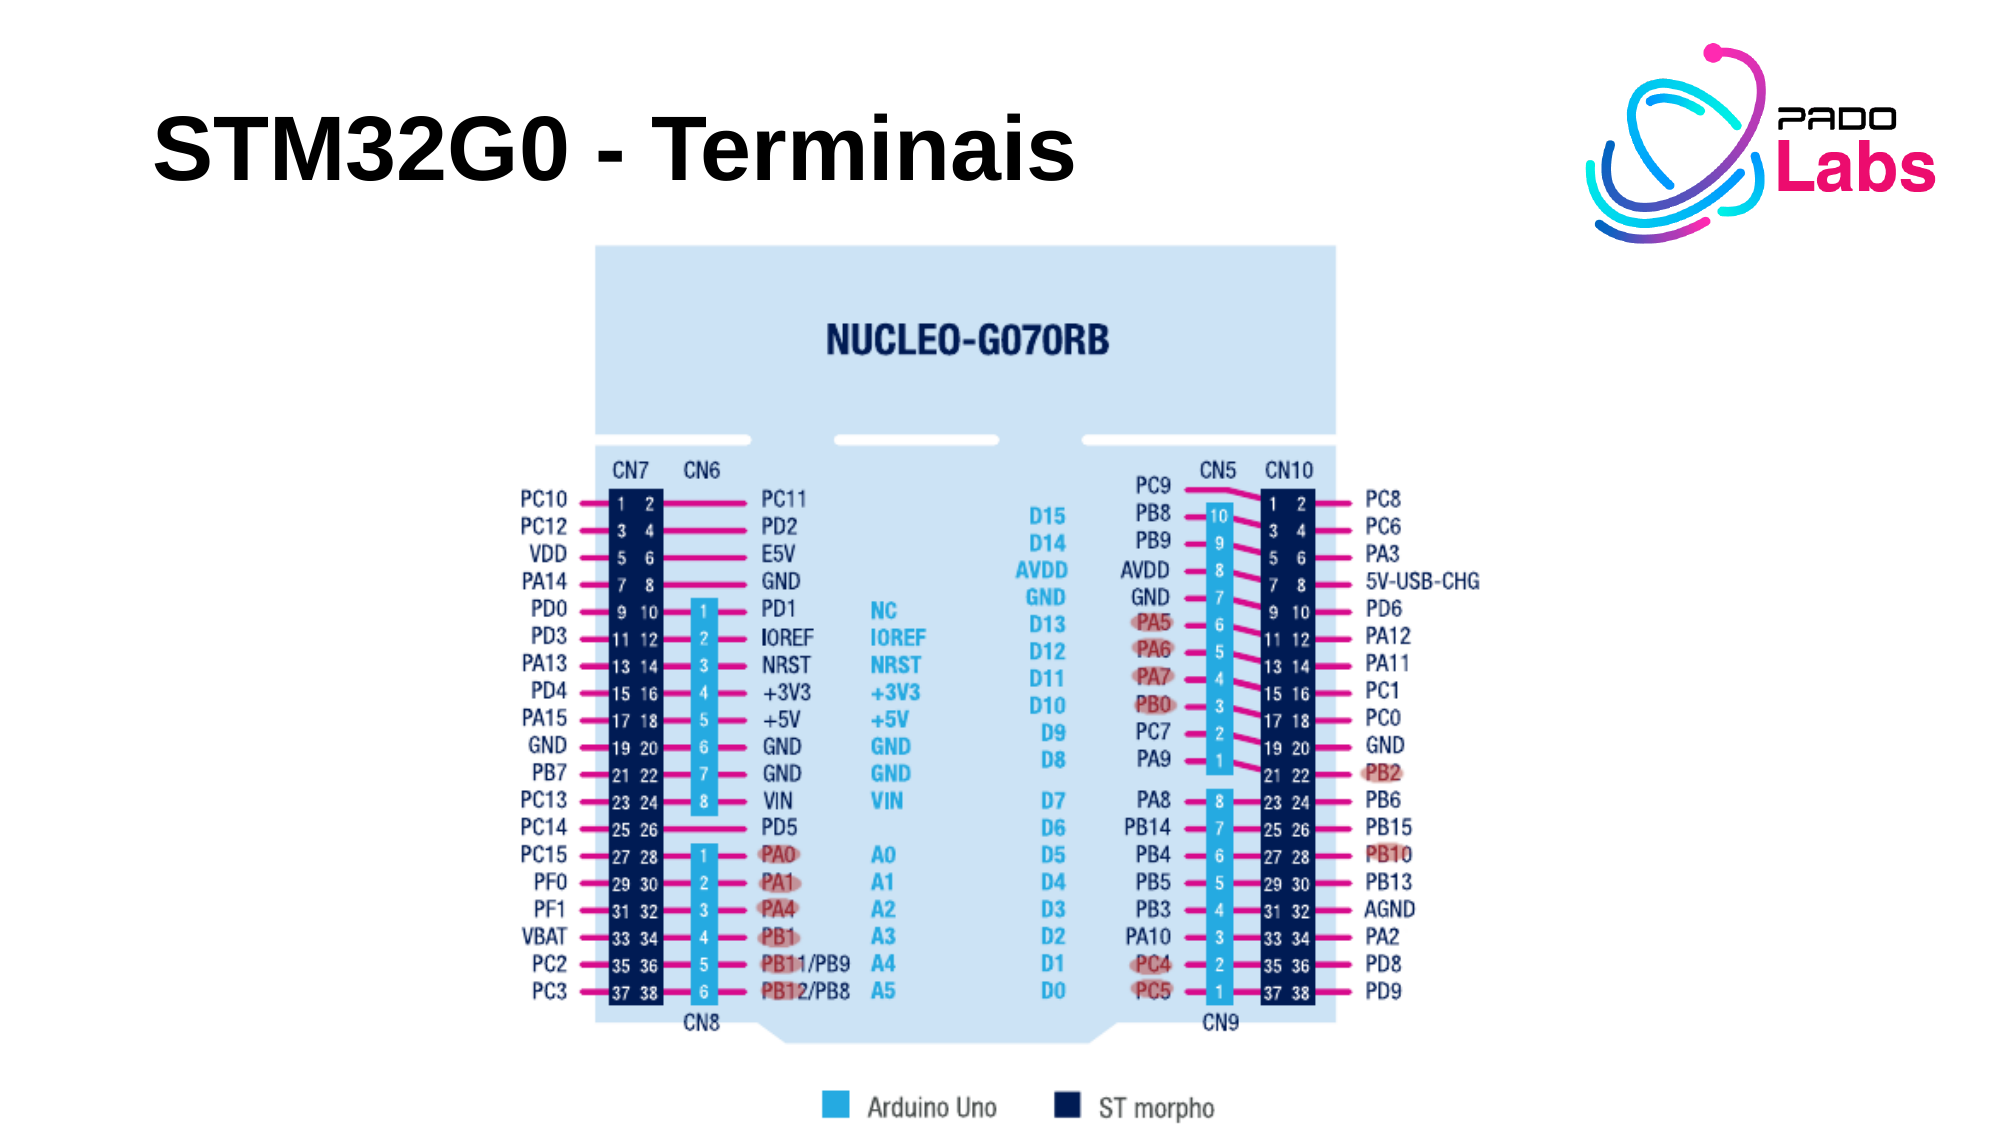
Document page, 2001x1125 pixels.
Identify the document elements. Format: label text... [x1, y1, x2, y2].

title STM32G0 - Terminais [137, 84, 1561, 218]
picture [471, 241, 1529, 1125]
picture [1585, 43, 1937, 244]
